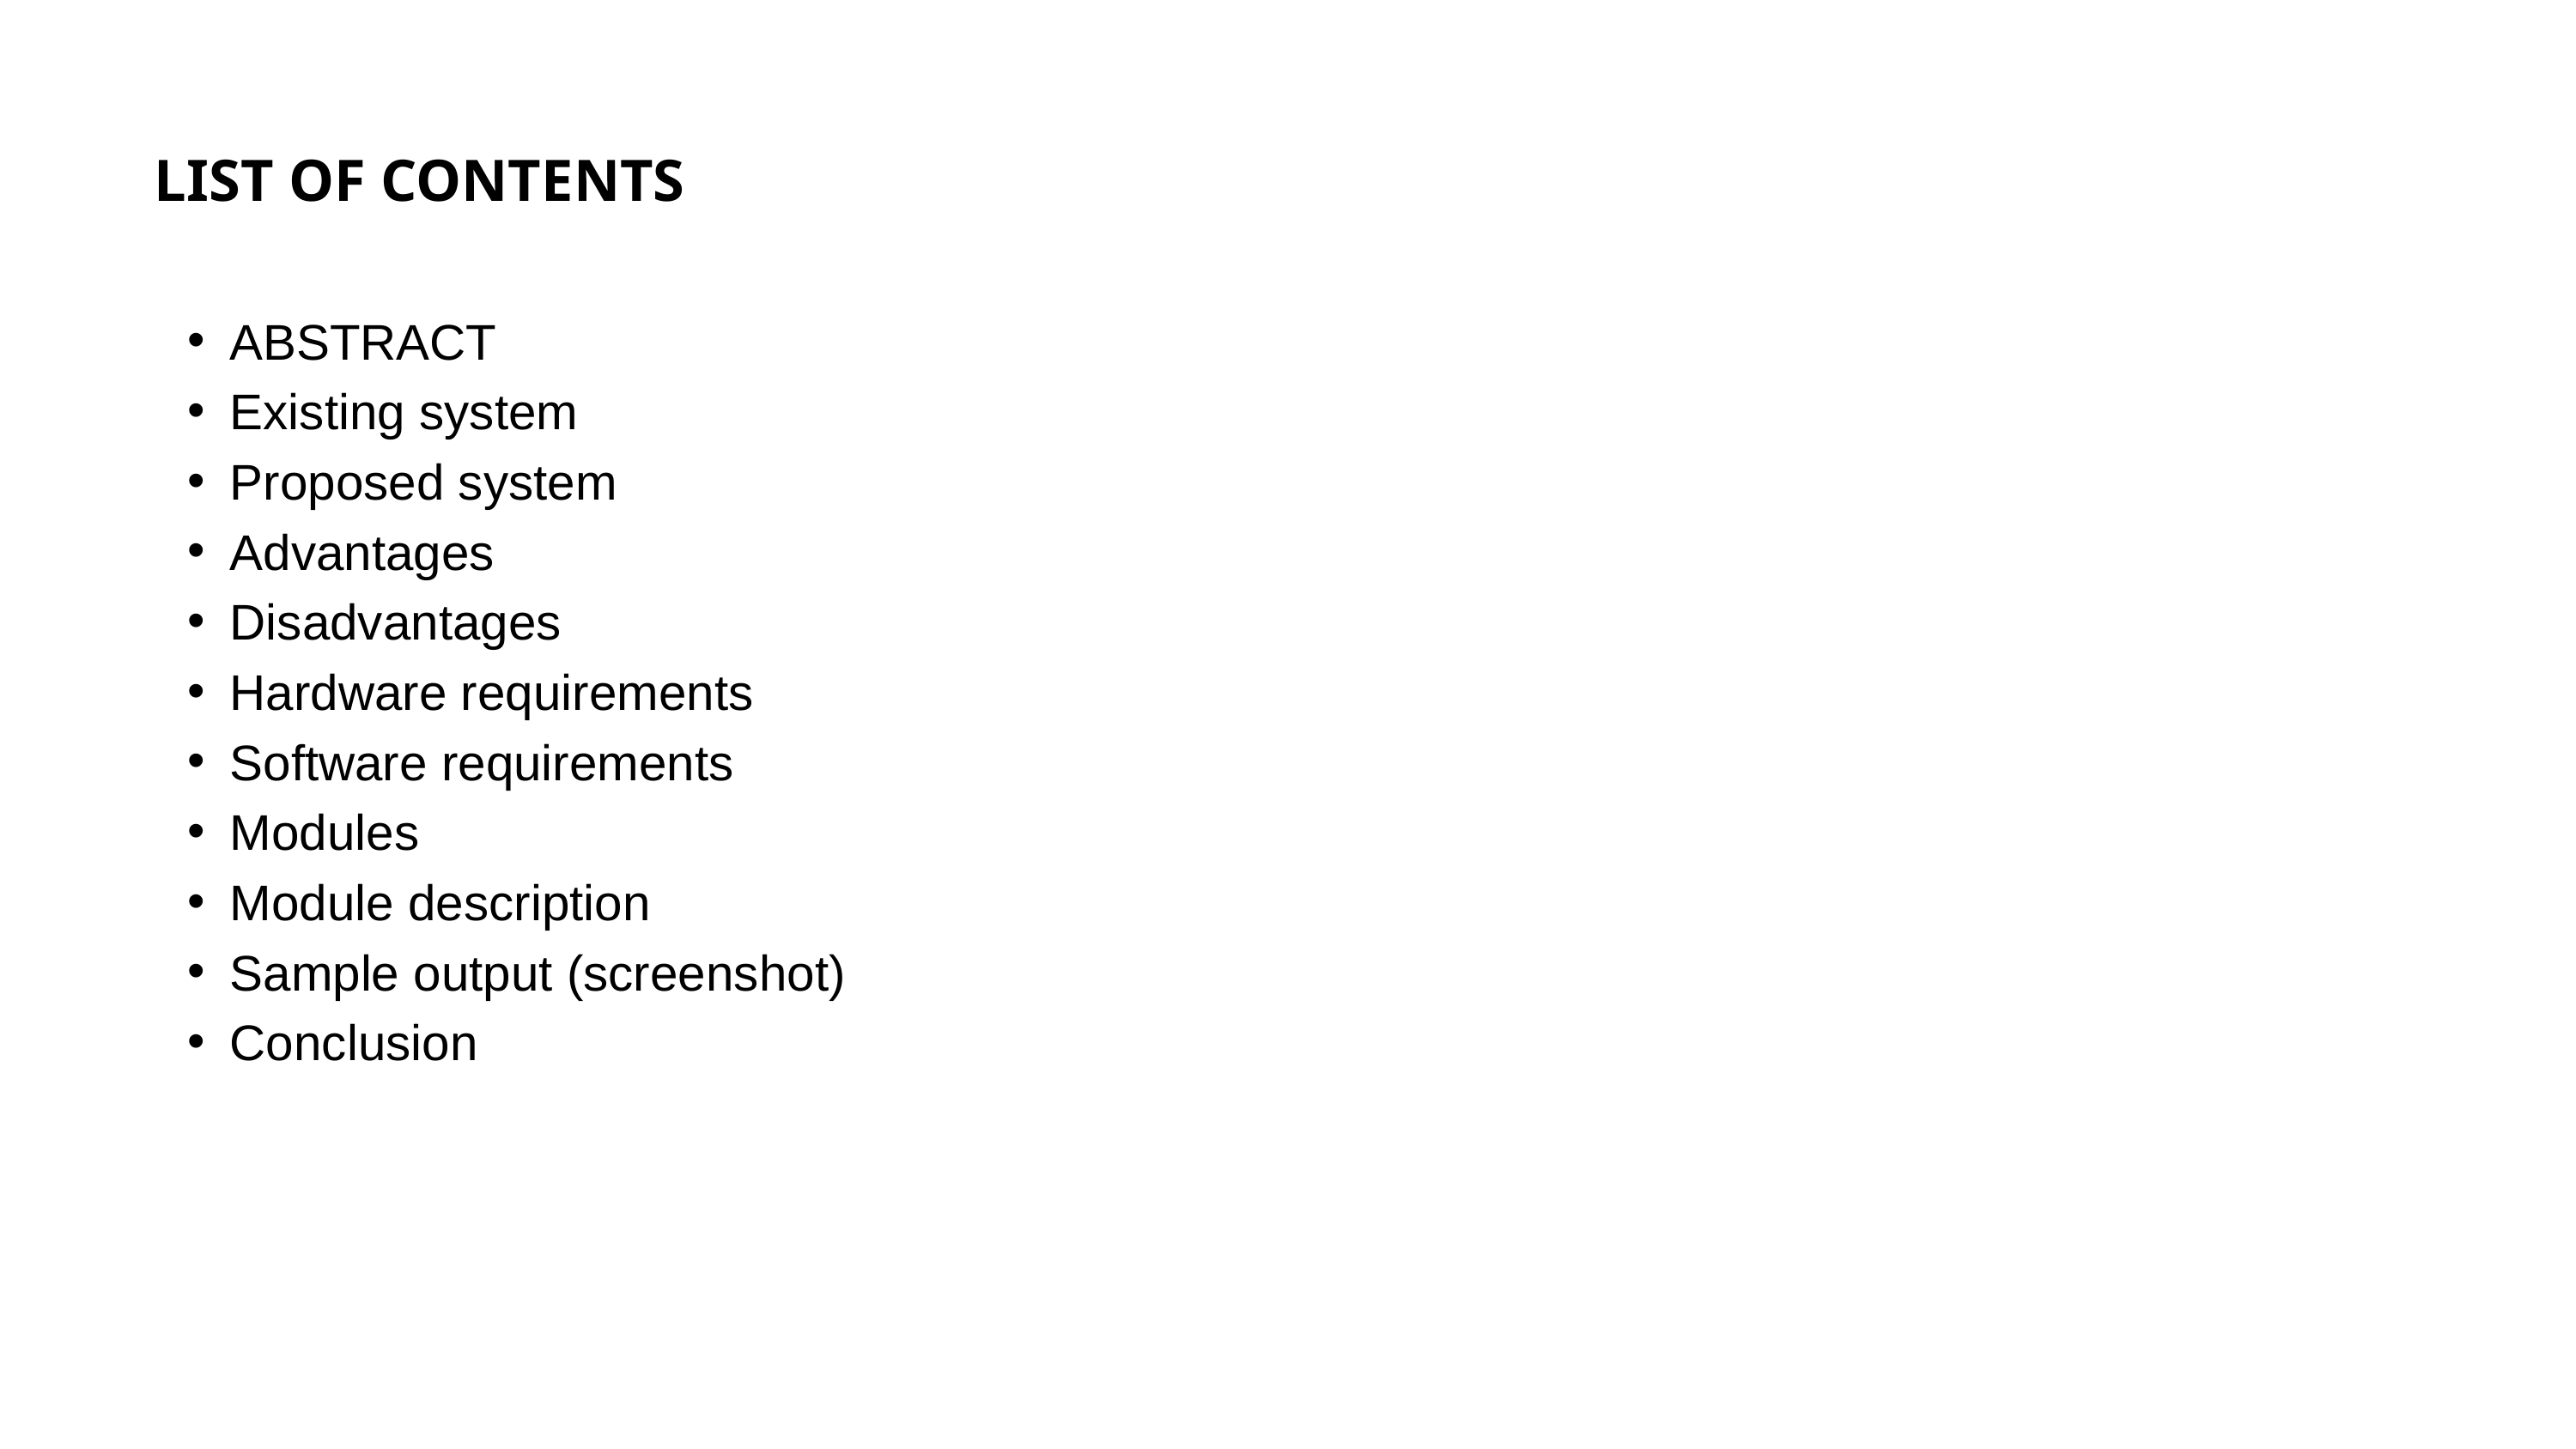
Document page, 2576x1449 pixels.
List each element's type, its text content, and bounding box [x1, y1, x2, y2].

text_box LIST OF CONTENTS [144, 132, 696, 213]
text_box ABSTRACT Existing system Proposed system Advantages Disadvantages Hardware requirements Software requirements Modules Module description Sample output (screenshot) Conclusion [144, 300, 1048, 1071]
